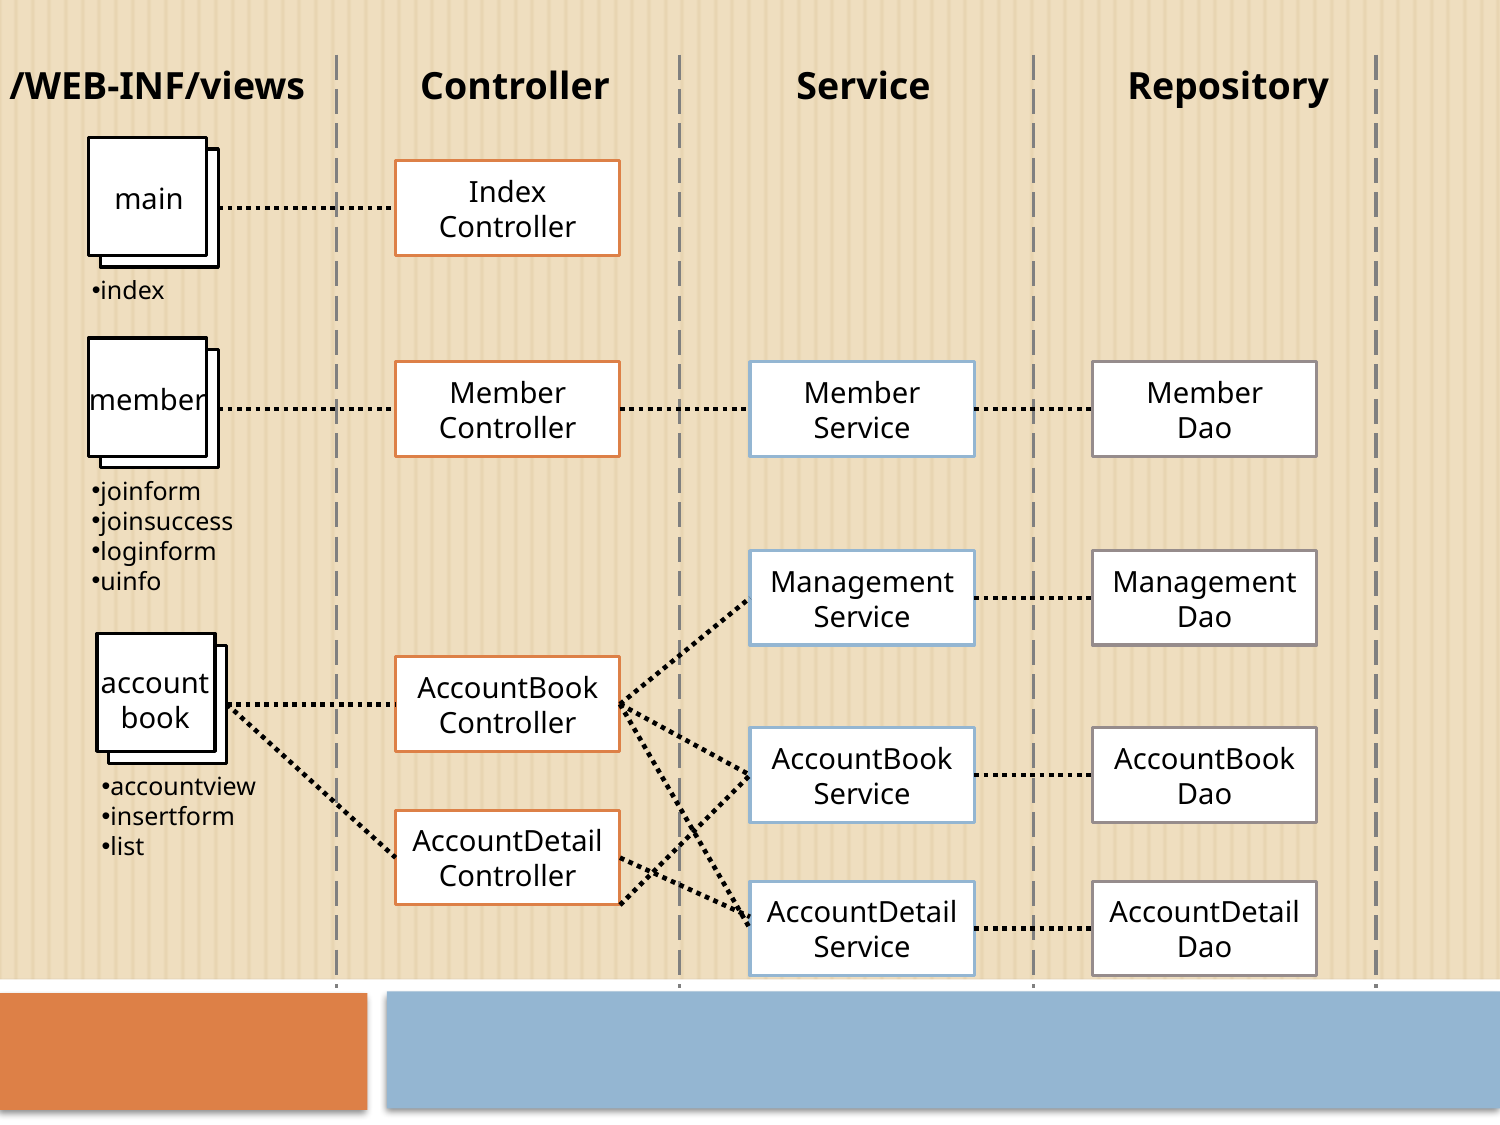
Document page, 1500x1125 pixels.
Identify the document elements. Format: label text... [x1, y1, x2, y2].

text_box Repository [1093, 54, 1345, 115]
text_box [226, 703, 396, 858]
text_box joinform joinsuccess loginform uinfo [76, 467, 249, 603]
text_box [88, 136, 219, 268]
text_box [619, 774, 751, 906]
text_box AccountDetail Dao [1091, 880, 1318, 977]
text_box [619, 597, 751, 705]
text_box AccountDetail Service [748, 880, 976, 977]
text_box Member Service [748, 360, 976, 458]
text_box AccountDetail Controller [394, 809, 612, 906]
text_box index [77, 267, 180, 312]
text_box Service [762, 54, 946, 115]
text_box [619, 714, 751, 774]
text_box AccountBook Service [757, 726, 976, 824]
text_box Index Controller [394, 159, 621, 257]
text_box AccountBook Dao [1091, 726, 1318, 824]
text_box /WEB-INF/views [0, 54, 321, 115]
text_box accountview insertform list [86, 772, 272, 868]
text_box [619, 914, 751, 918]
text_box Management Dao [1091, 549, 1318, 647]
text_box Member Controller [394, 360, 621, 458]
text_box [76, 337, 220, 469]
text_box Member Dao [1091, 360, 1318, 458]
text_box Controller [405, 54, 625, 115]
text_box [88, 632, 228, 764]
text_box Management Service [748, 549, 976, 647]
text_box AccountBook Controller [394, 655, 613, 753]
